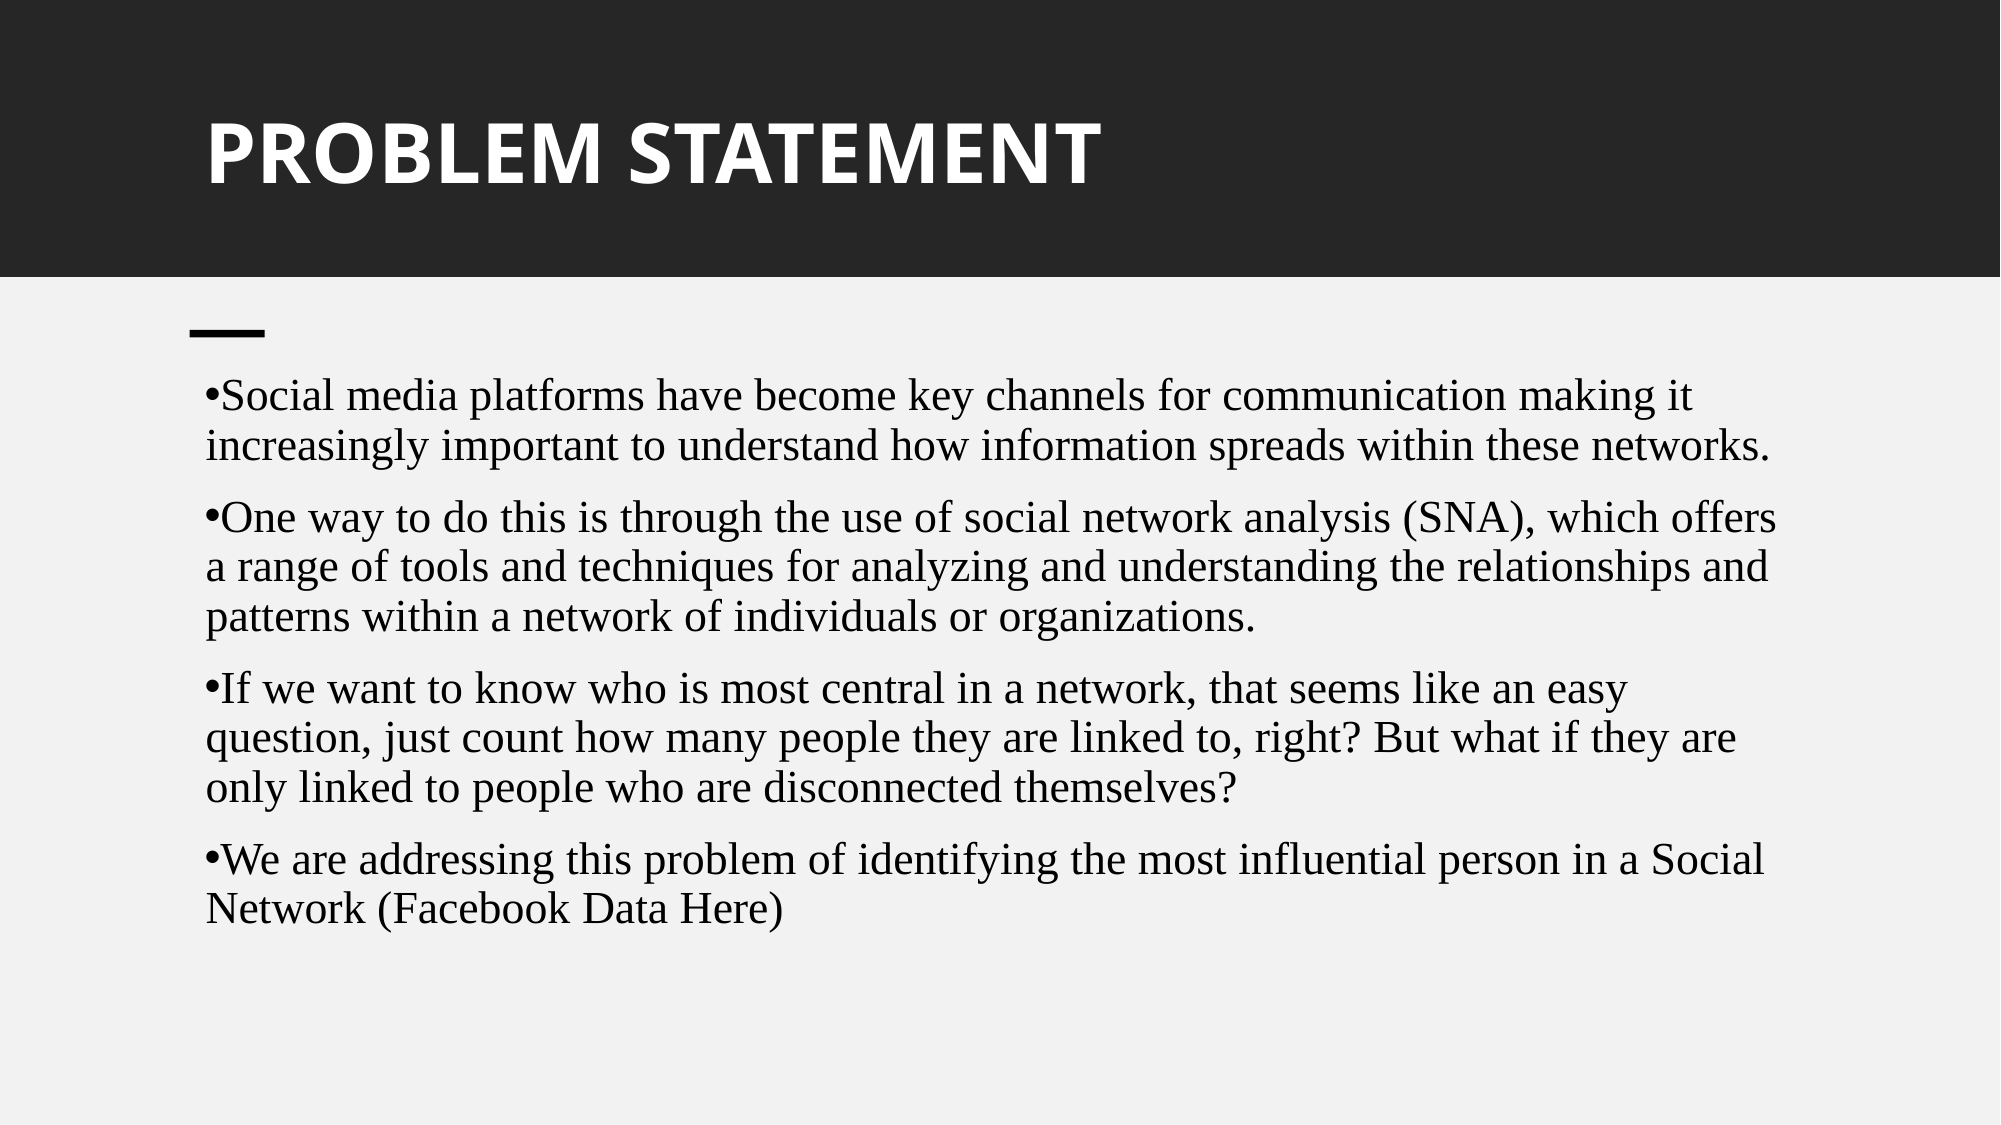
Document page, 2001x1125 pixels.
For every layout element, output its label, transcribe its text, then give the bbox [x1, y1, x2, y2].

text_box [0, 276, 2000, 1125]
text_box [0, 0, 2000, 276]
title PROBLEM STATEMENT [189, 104, 1812, 253]
text_box [189, 329, 266, 338]
list Social media platforms have become key channels for communication making it increasingly important to understand how information spreads within these networks. One way to do this is through the use of social network analysis (SNA), which offers a range of tools and techniques for analyzing and understanding the relationships and patterns within a network of individuals or organizations. If we want to know who is most central in a network, that seems like an easy question, just count how many people they are linked to, right? But what if they are only linked to people who are disconnected themselves? We are addressing this problem of identifying the most influential person in a Social Network (Facebook Data Here) [189, 363, 1811, 1014]
